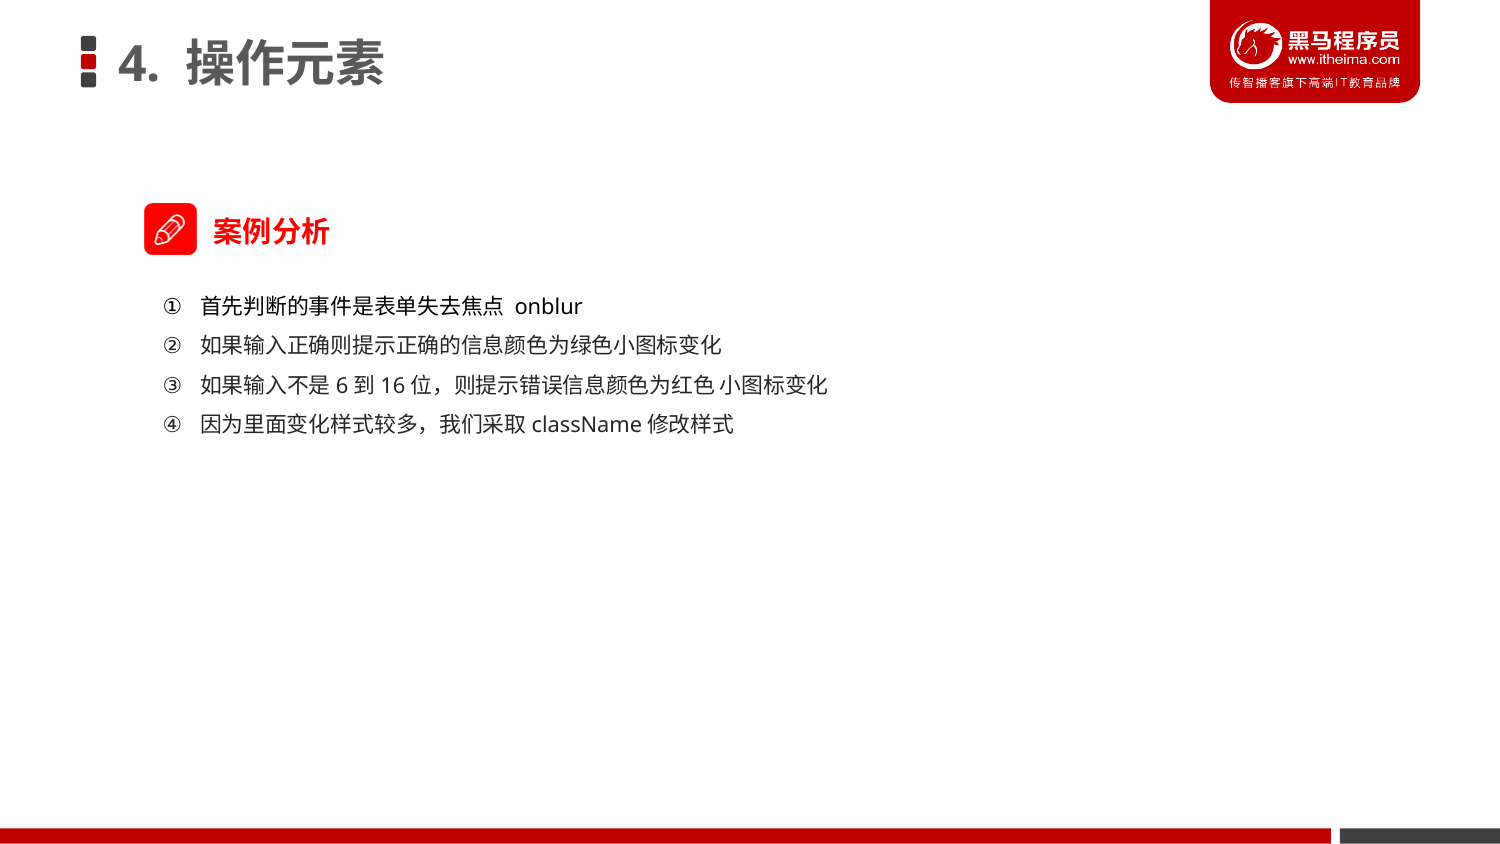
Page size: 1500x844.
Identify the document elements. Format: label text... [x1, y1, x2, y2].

picture [1211, 11, 1419, 97]
text_box 首先判断的事件是表单失去焦点 onblur 如果输入正确则提示正确的信息颜色为绿色小图标变化 如果输入不是6到16位，则提示错误信息颜色为红色 小图标变化 因为里面变化样式较多，我们采取className修改样式 [72, 272, 1087, 445]
text_box 案例分析 [199, 188, 1007, 256]
title 4. 操作元素 [103, 0, 1209, 130]
picture [139, 199, 200, 259]
